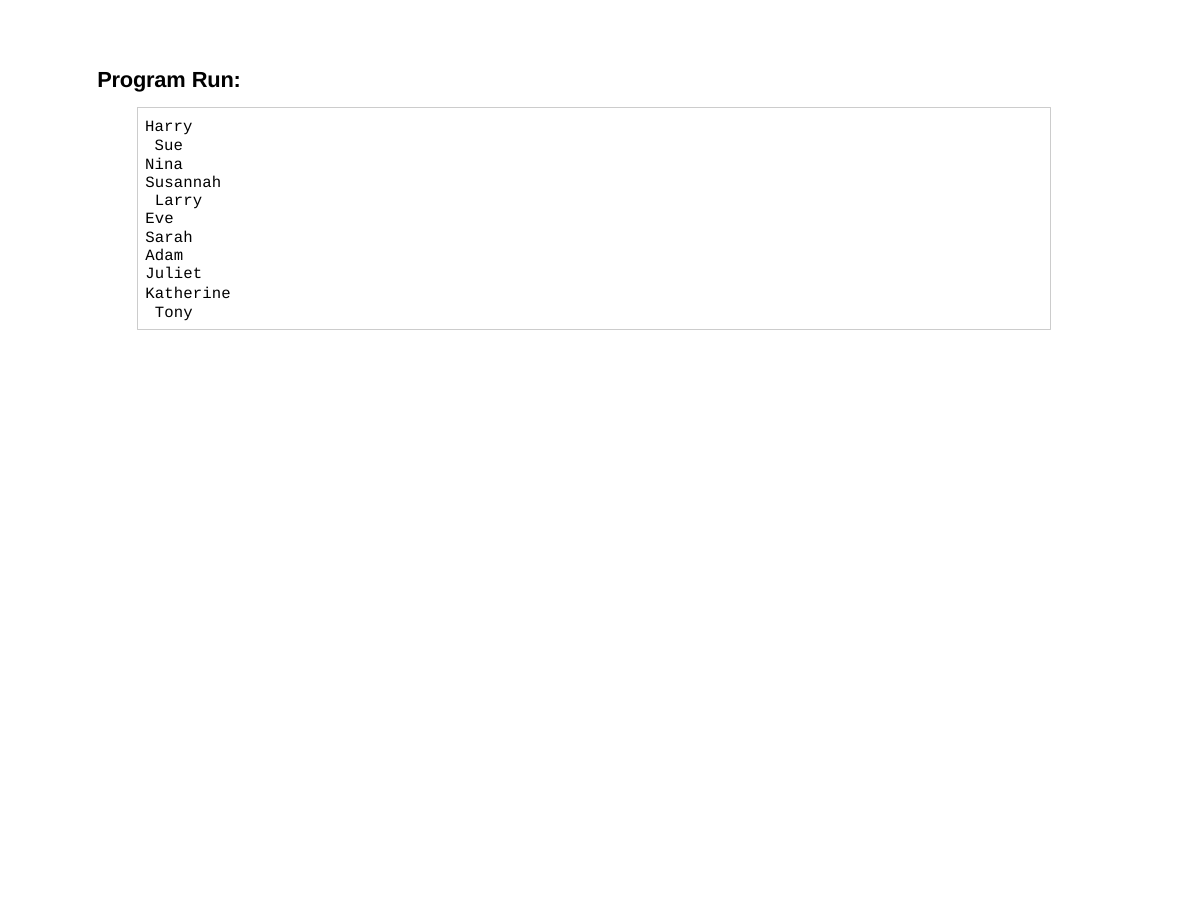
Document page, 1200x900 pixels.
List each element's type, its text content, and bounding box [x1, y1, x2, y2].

text_box [137, 175, 1051, 330]
text_box [245, 107, 1051, 177]
text_box Susannah Larry Eve Sarah Adam Juliet Katherine Tony [143, 173, 233, 321]
text_box Program Run: Harry Sue Nina [95, 66, 245, 173]
